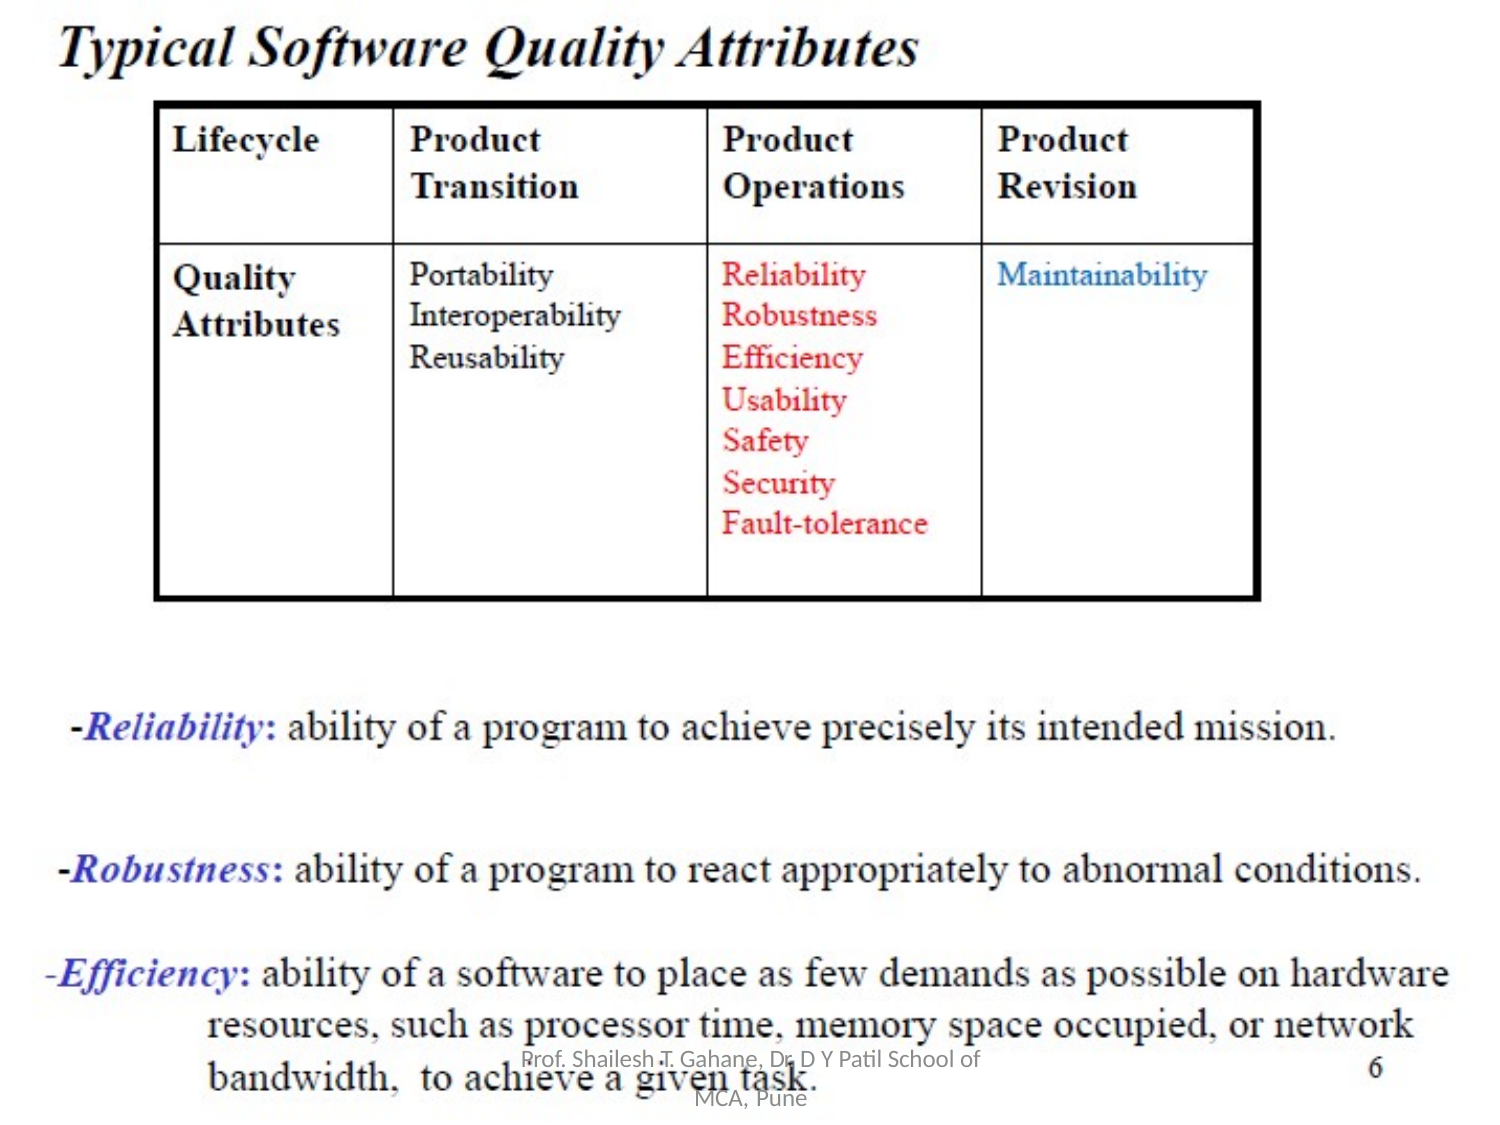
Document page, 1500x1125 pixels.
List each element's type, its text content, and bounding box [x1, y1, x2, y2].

footer Prof. Shailesh T. Gahane, Dr. D Y Patil School of MCA, Pune [512, 746, 988, 1125]
text_box [0, 0, 1488, 1125]
